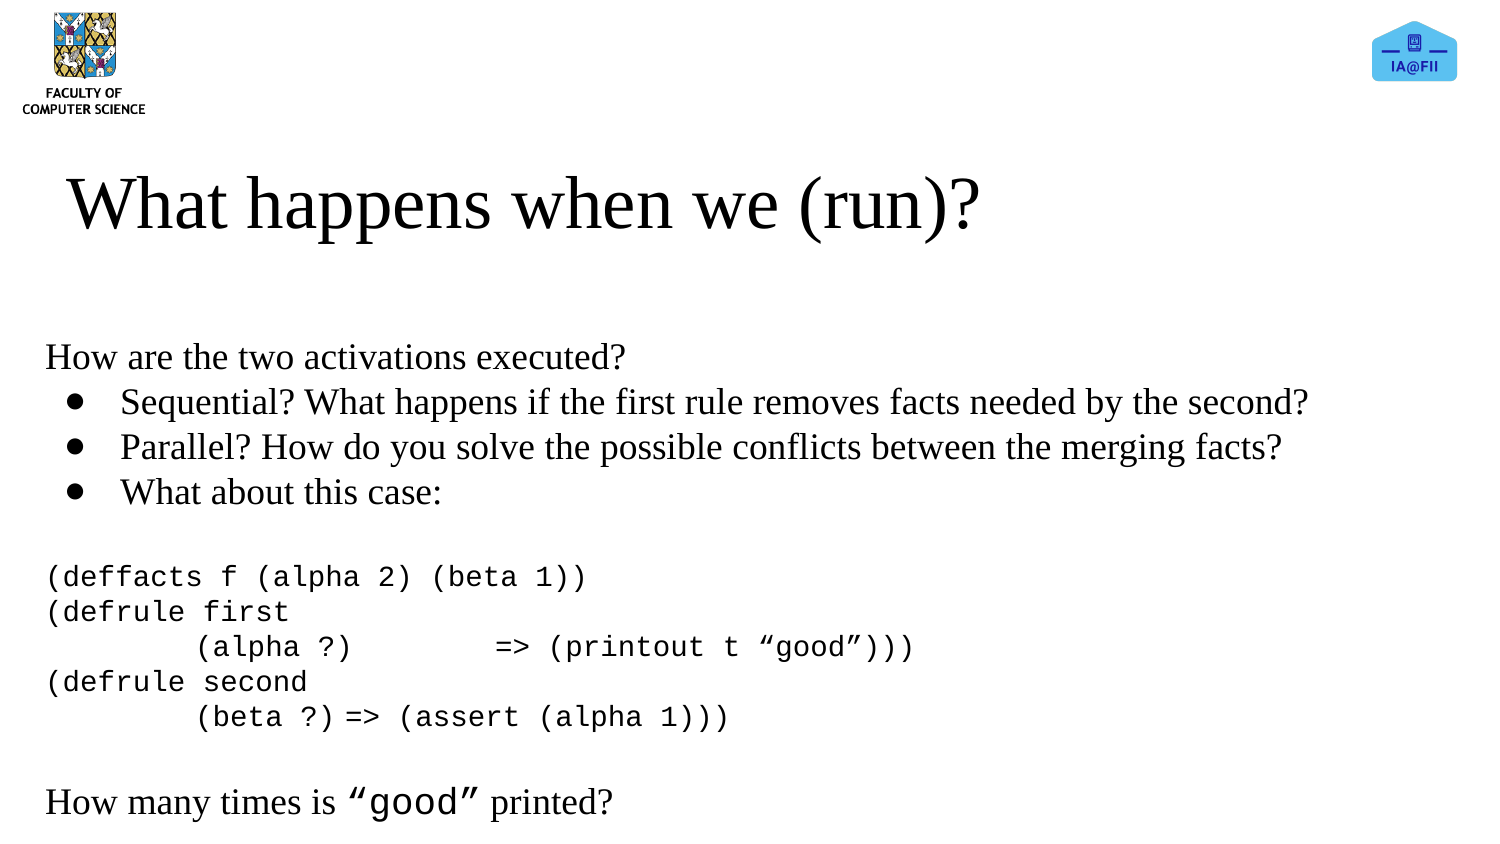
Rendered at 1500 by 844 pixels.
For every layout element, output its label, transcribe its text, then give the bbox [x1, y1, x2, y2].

picture [1349, 0, 1480, 116]
text_box How are the two activations executed? Sequential? What happens if the first rule removes facts needed by the second? Parallel? How do you solve the possible conflicts between the merging facts? What about this case: (deffacts f (alpha 2) (beta 1)) (defrule first (alpha ?) => (printout t “good”))) (defrule second (beta ?) => (assert (alpha 1))) How many times is “good” printed? [30, 272, 1449, 825]
title What happens when we (run)? [51, 117, 1449, 259]
picture [0, 0, 169, 141]
